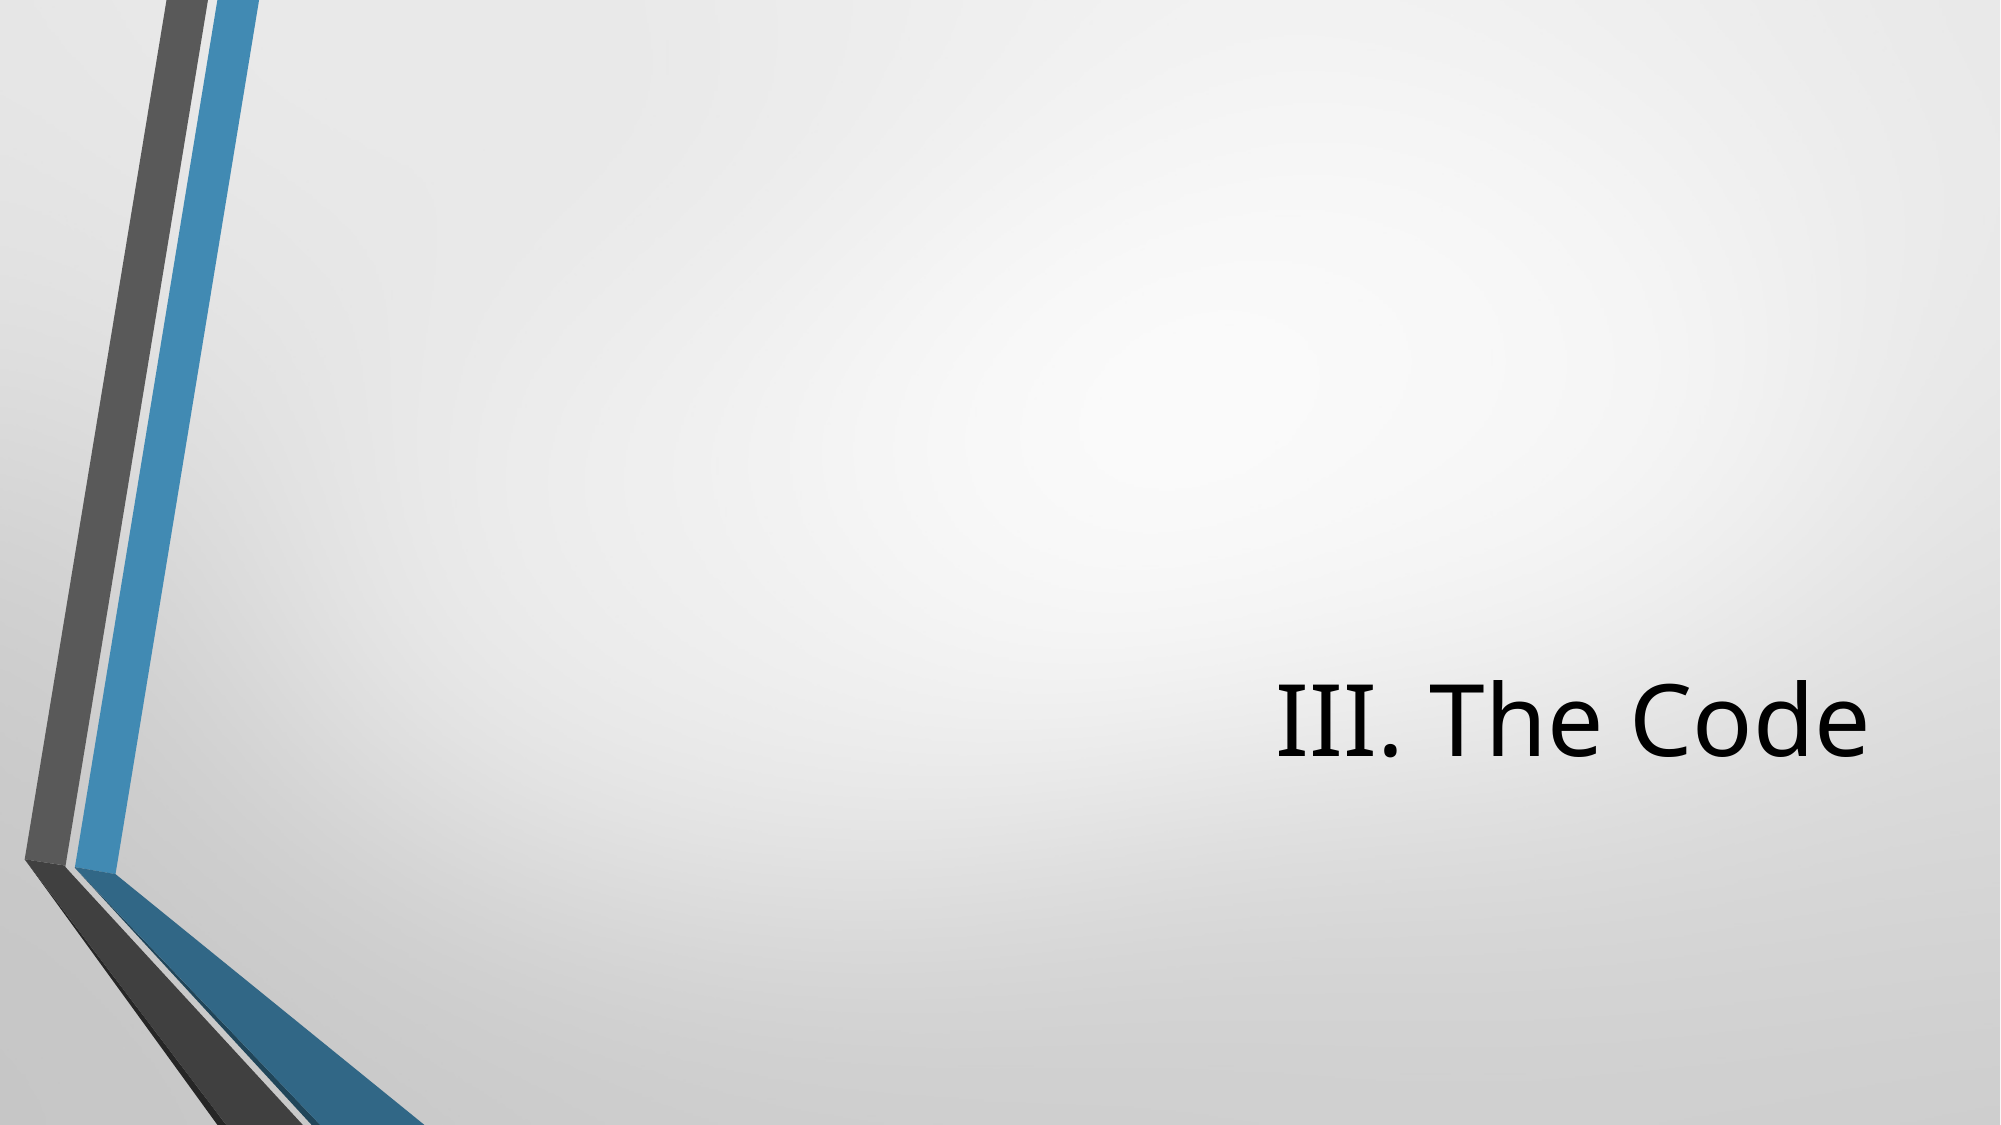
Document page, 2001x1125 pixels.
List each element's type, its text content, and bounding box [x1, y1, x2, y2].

title III. The Code [421, 437, 1887, 784]
